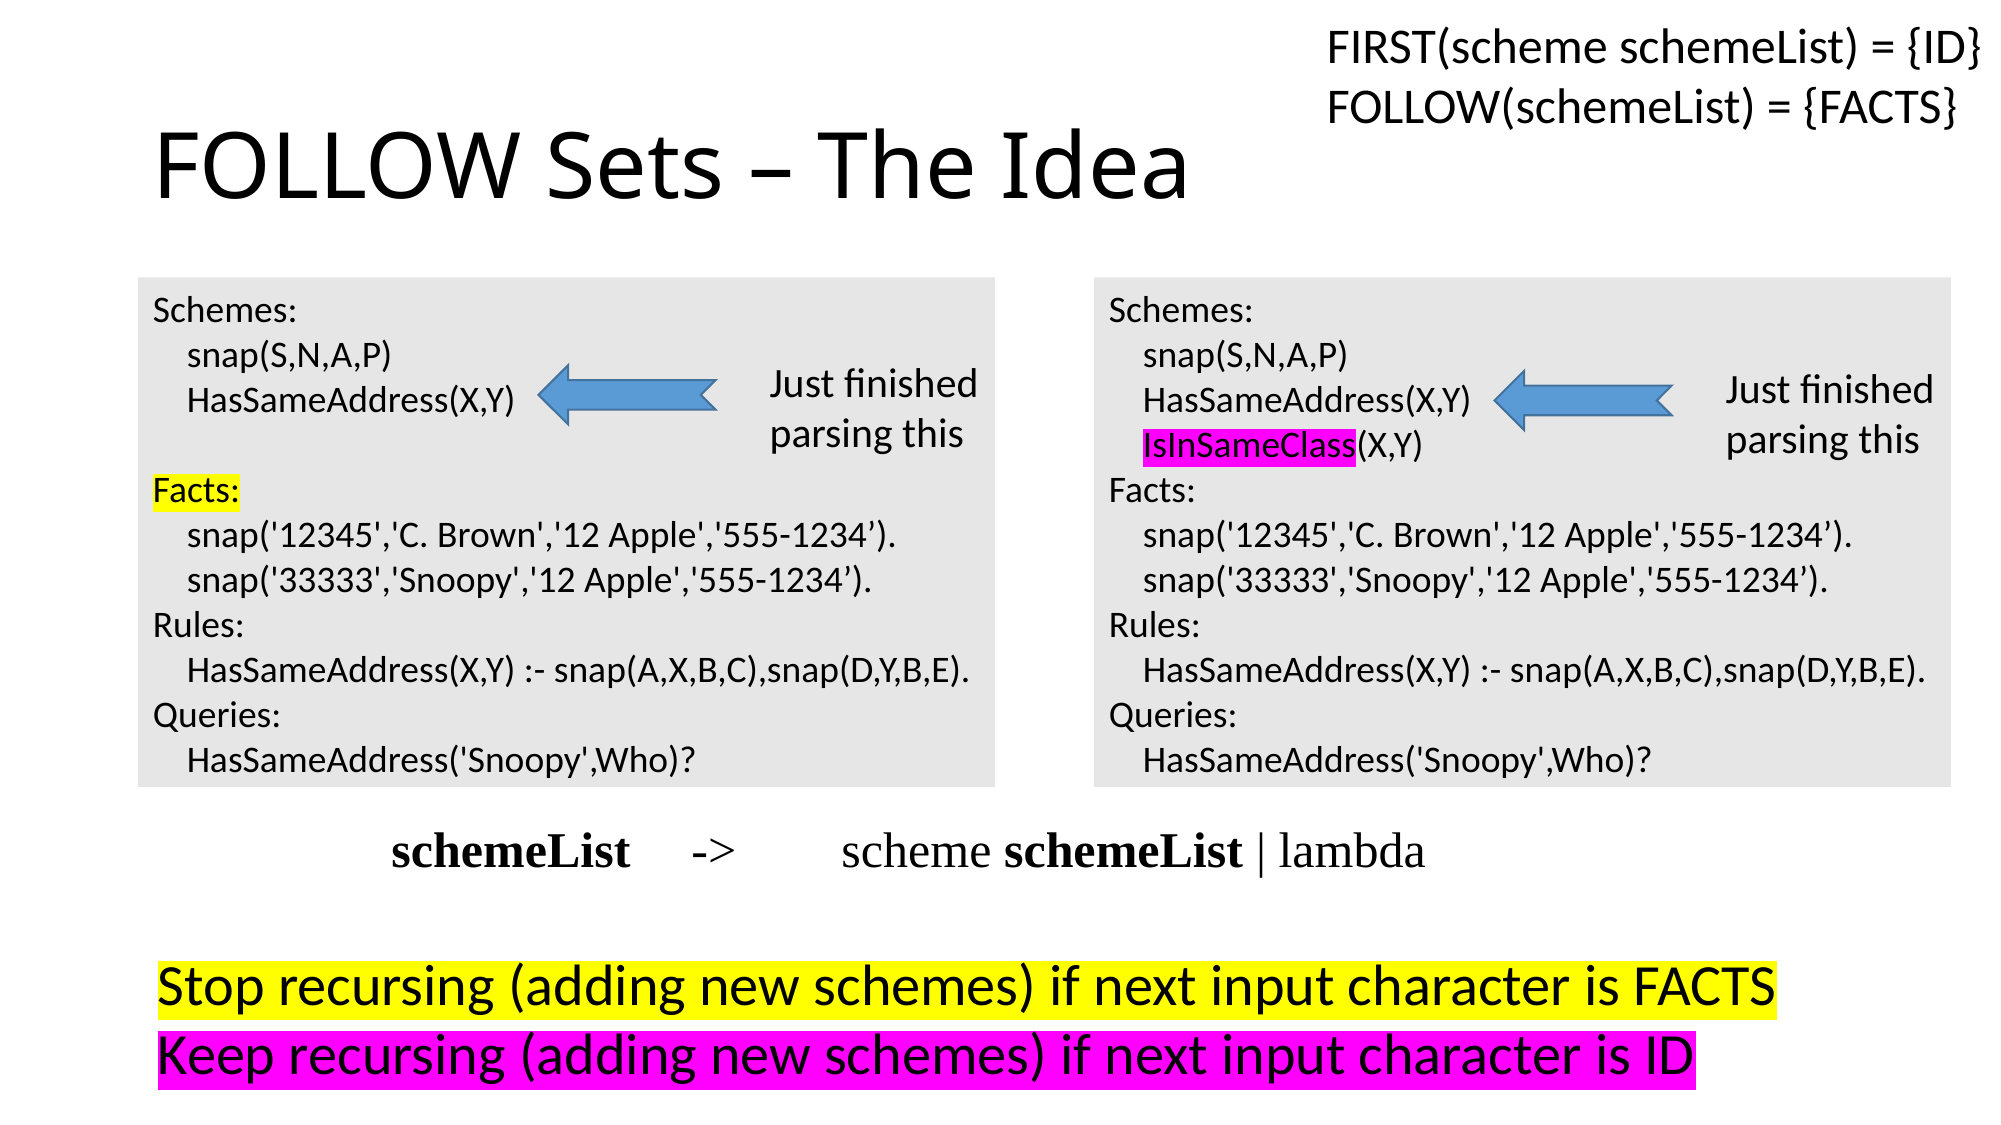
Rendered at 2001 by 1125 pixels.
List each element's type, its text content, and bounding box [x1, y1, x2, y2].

text_box [537, 362, 719, 427]
text_box FIRST(scheme schemeList) = {ID} FOLLOW(schemeList) = {FACTS} [1312, 6, 1998, 141]
text_box [1493, 368, 1675, 433]
text_box Schemes: snap(S,N,A,P) HasSameAddress(X,Y) IsInSameClass(X,Y) Facts: snap('12345','C. Brown','12 Apple','555-1234’). snap('33333','Snoopy','12 Apple','555-1234’). Rules: HasSameAddress(X,Y) :- snap(A,X,B,C),snap(D,Y,B,E). Queries: HasSameAddress('Snoopy',Who)? [1094, 277, 1951, 787]
text_box Stop recursing (adding new schemes) if next input character is FACTS Keep recursing (adding new schemes) if next input character is ID [143, 939, 1793, 1094]
title FOLLOW Sets – The Idea [137, 59, 1863, 278]
text_box Just finished parsing this [754, 348, 1000, 464]
text_box Just finished parsing this [1710, 354, 1956, 469]
text_box schemeList -> scheme schemeList | lambda [376, 809, 1740, 885]
text_box Schemes: snap(S,N,A,P) HasSameAddress(X,Y) Facts: snap('12345','C. Brown','12 Apple','555-1234’). snap('33333','Snoopy','12 Apple','555-1234’). Rules: HasSameAddress(X,Y) :- snap(A,X,B,C),snap(D,Y,B,E). Queries: HasSameAddress('Snoopy',Who)? [138, 277, 995, 787]
